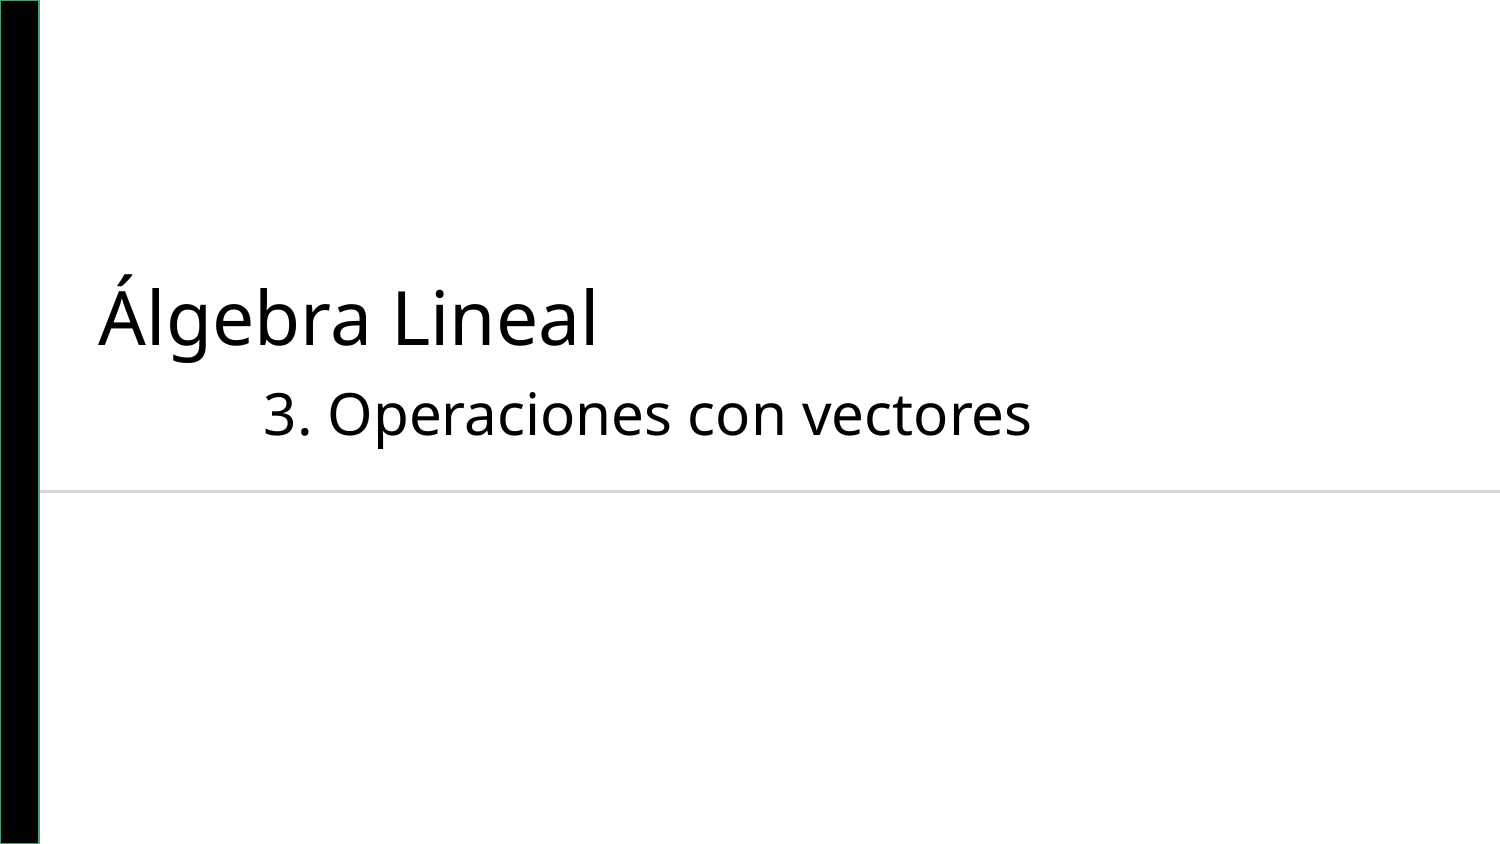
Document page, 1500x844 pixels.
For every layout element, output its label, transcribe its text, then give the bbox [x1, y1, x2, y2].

title Álgebra Lineal 3. Operaciones con vectores [83, 337, 1489, 466]
text_box [0, 0, 39, 844]
